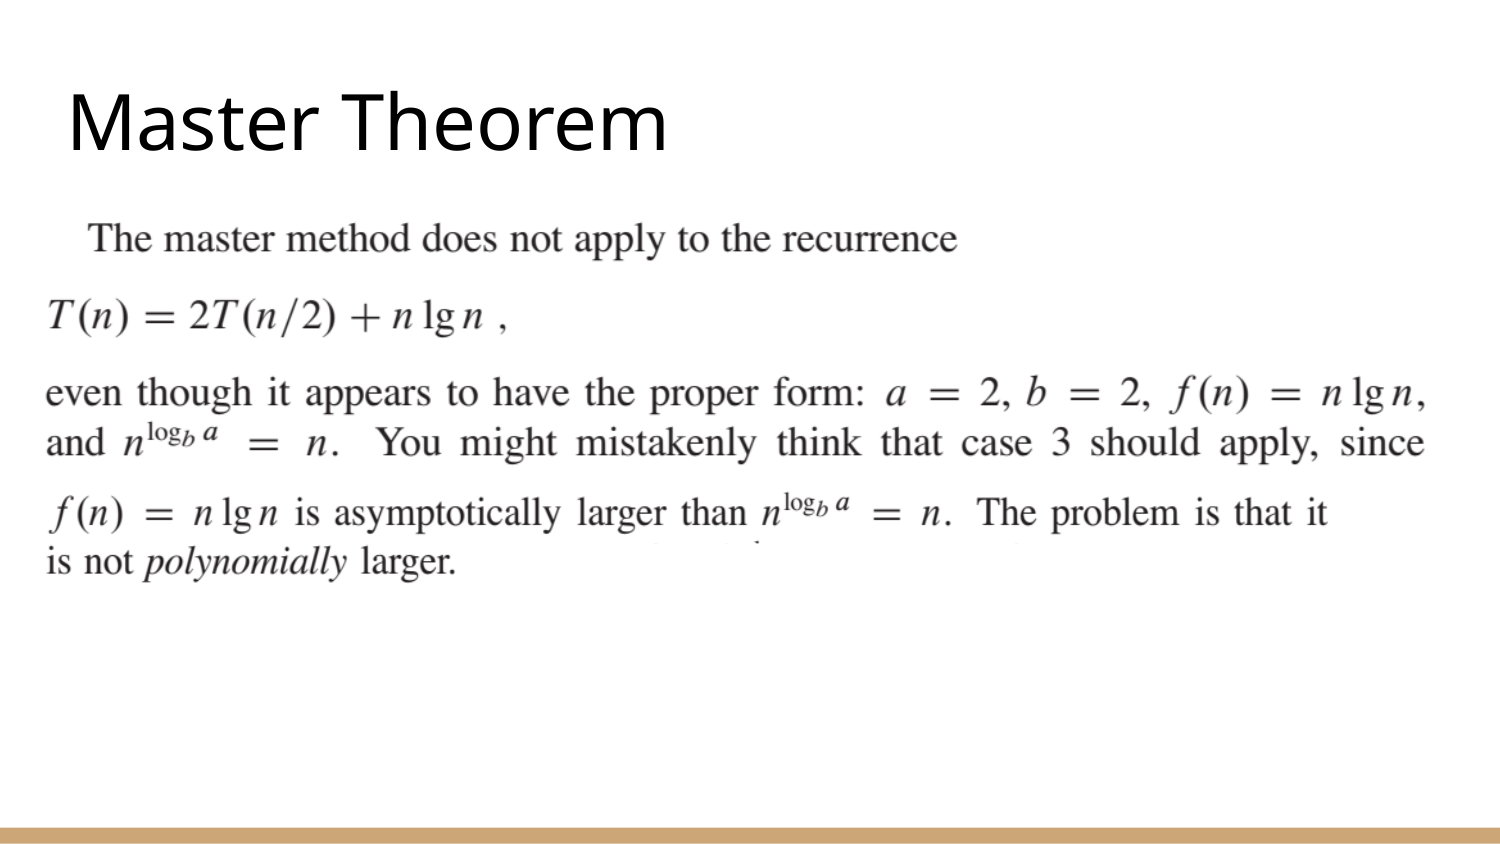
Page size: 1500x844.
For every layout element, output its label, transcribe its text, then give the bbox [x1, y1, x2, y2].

picture [0, 212, 1476, 586]
title Master Theorem [51, 51, 1449, 189]
